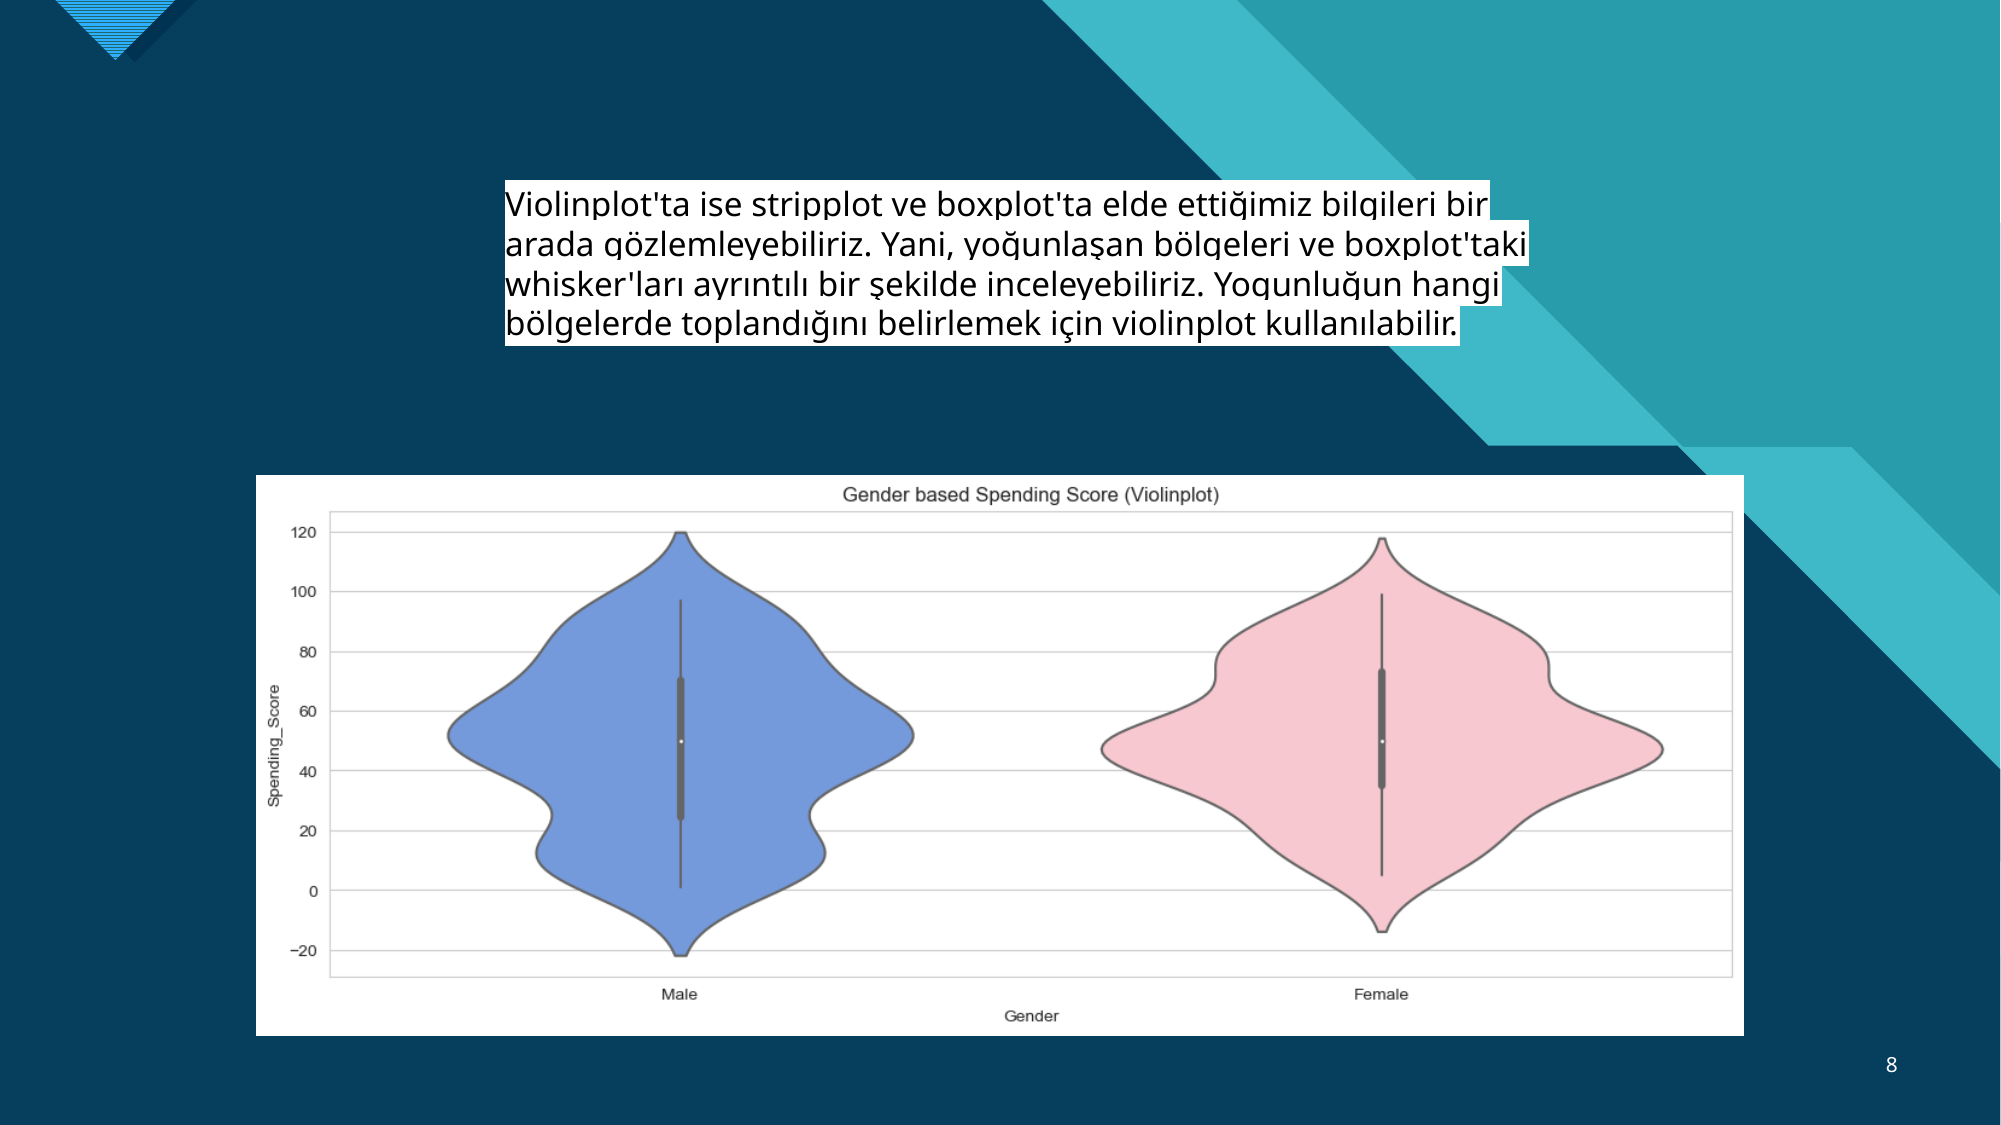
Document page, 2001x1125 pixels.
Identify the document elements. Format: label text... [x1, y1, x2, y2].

slide_number 8 [1845, 1035, 1913, 1096]
picture [257, 475, 1745, 1035]
list Violinplot'ta ise stripplot ve boxplot'ta elde ettiğimiz bilgileri bir arada gözlemleyebiliriz. Yani, yoğunlaşan bölgeleri ve boxplot'taki whisker'ları ayrıntılı bir şekilde inceleyebiliriz. Yogunluğun hangi bölgelerde toplandığını belirlemek için violinplot kullanılabilir. [490, 175, 1593, 475]
